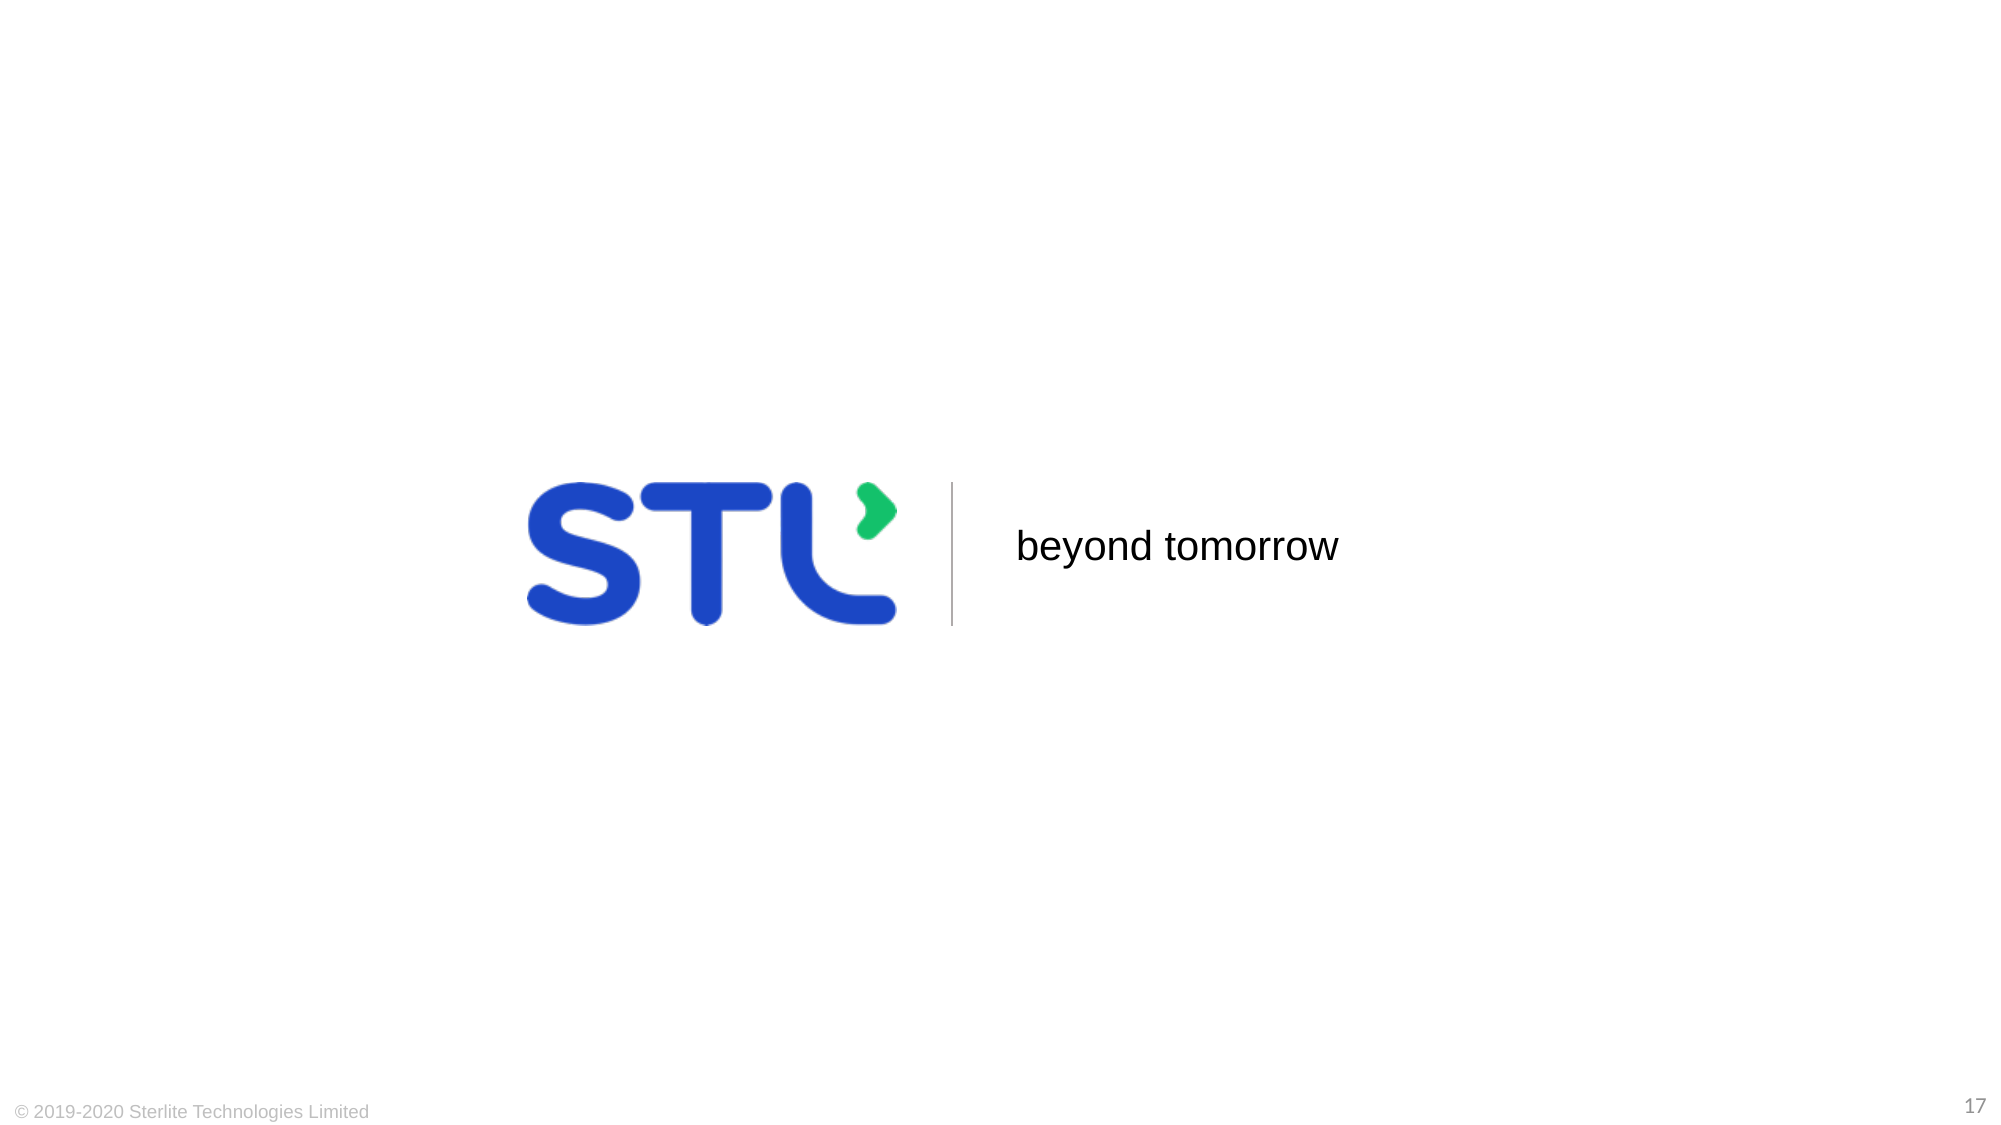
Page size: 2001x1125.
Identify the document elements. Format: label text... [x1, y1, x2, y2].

footer © 2019-2020 Sterlite Technologies Limited [0, 1083, 455, 1125]
slide_number 17 [1955, 1083, 1997, 1122]
picture [527, 482, 897, 626]
